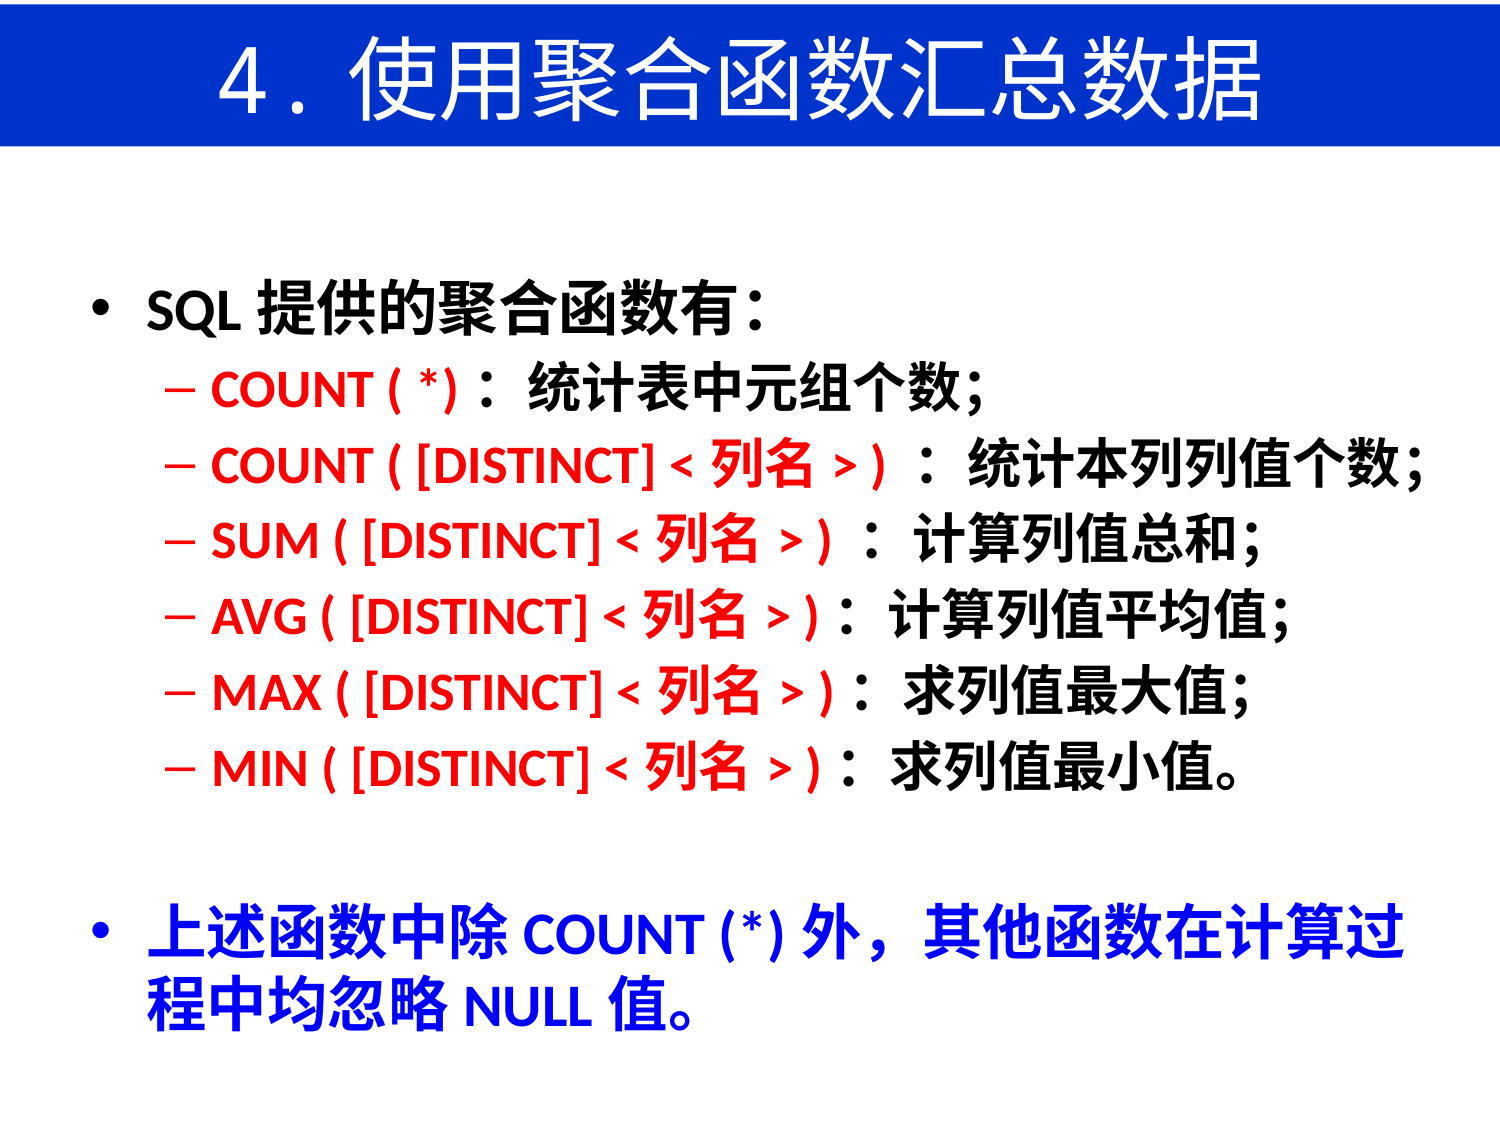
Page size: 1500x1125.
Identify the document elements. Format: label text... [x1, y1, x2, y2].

title 4.使用聚合函数汇总数据 [75, 18, 1425, 135]
list SQL提供的聚合函数有： COUNT ( *)：统计表中元组个数； COUNT ( [DISTINCT] <列名> ) ：统计本列列值个数； SUM ( [DISTINCT] <列名> ) ：计算列值总和； AVG ( [DISTINCT] <列名> )：计算列值平均值； MAX ( [DISTINCT] <列名> )：求列值最大值； MIN ( [DISTINCT] <列名> )：求列值最小值。 上述函数中除COUNT (*)外，其他函数在计算过程中均忽略NULL值。 [75, 262, 1425, 1005]
